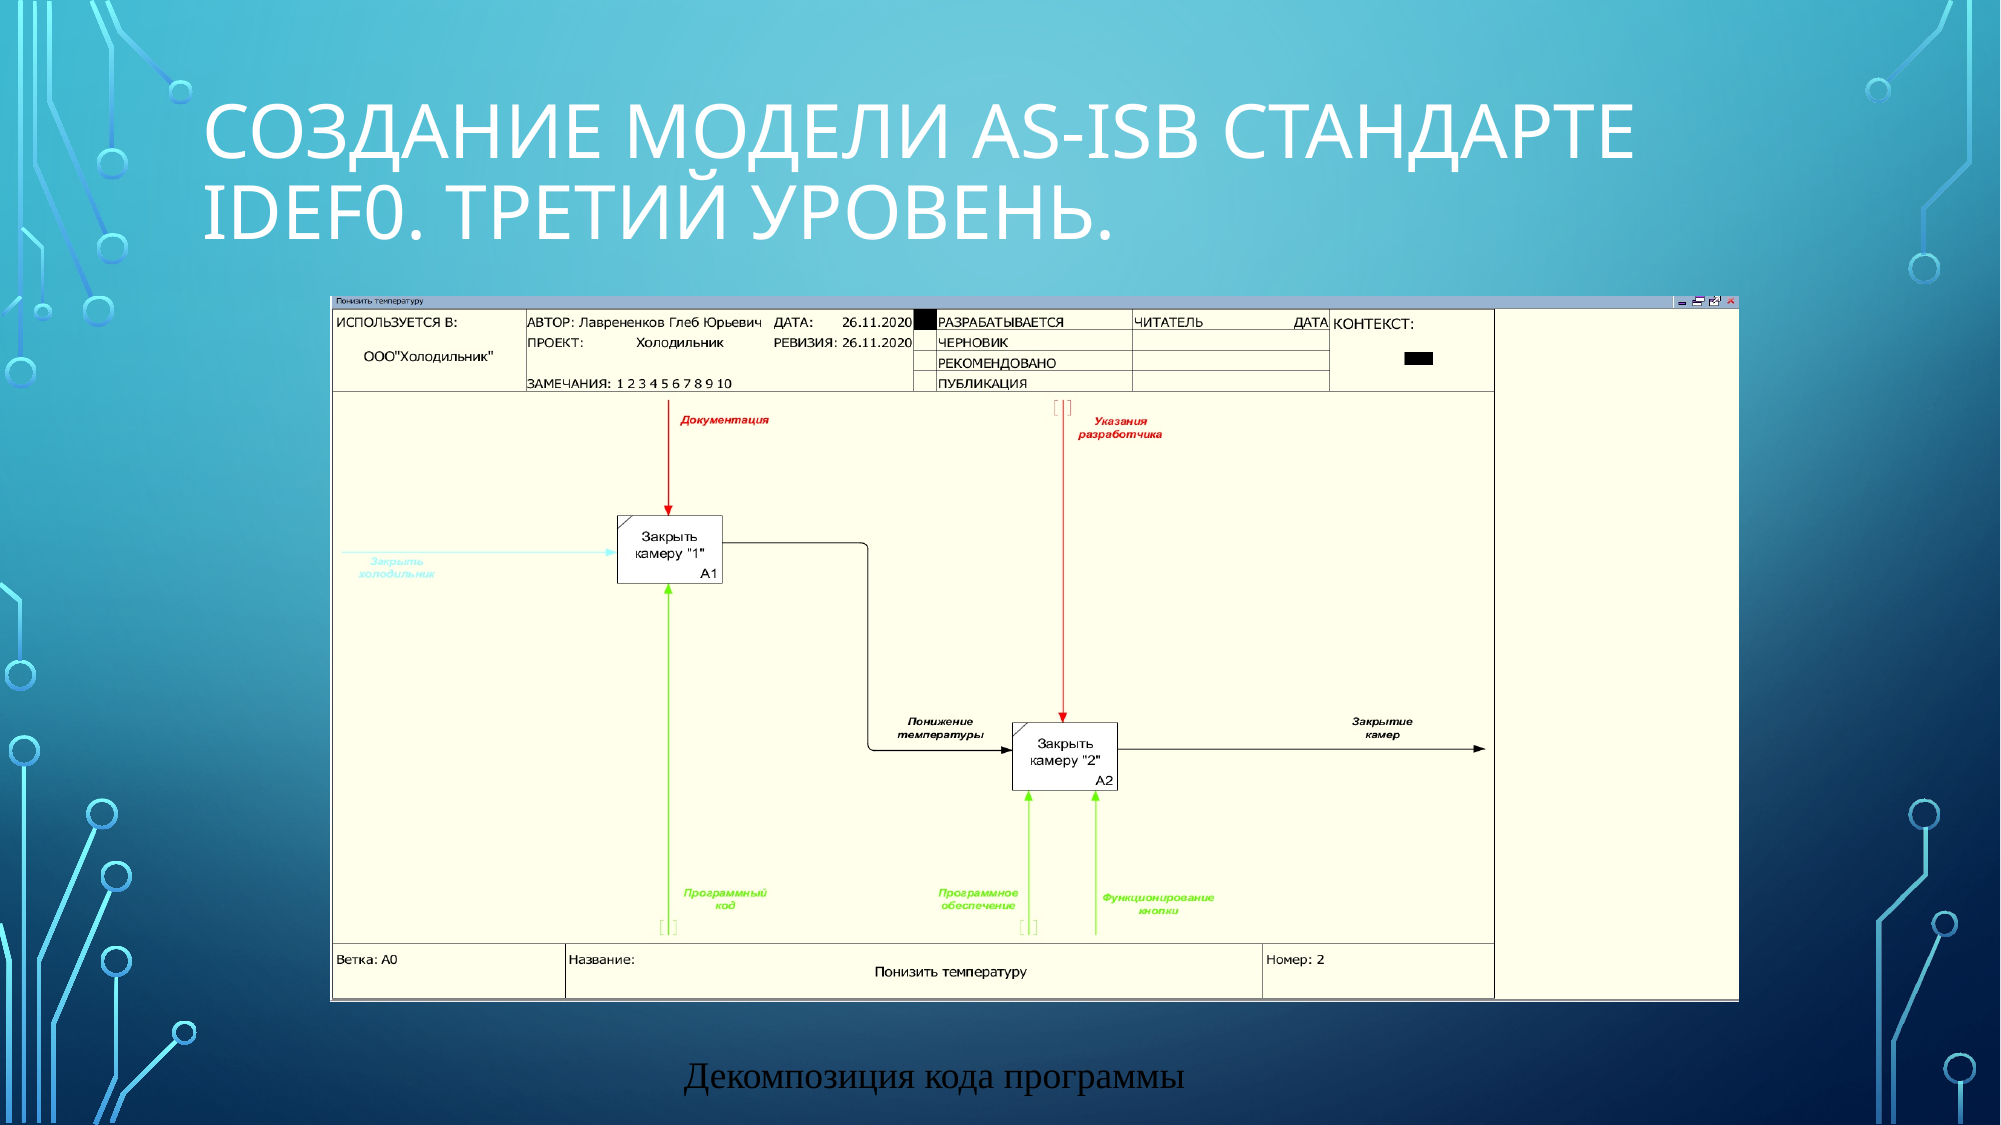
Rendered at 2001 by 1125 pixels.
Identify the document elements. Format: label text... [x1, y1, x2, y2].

text_box Декомпозиция кода программы [669, 1043, 1201, 1104]
title Создание модели Аs-Isв стандарте IDEF0. третий уровень. [187, 53, 1813, 297]
picture [330, 296, 1739, 1002]
